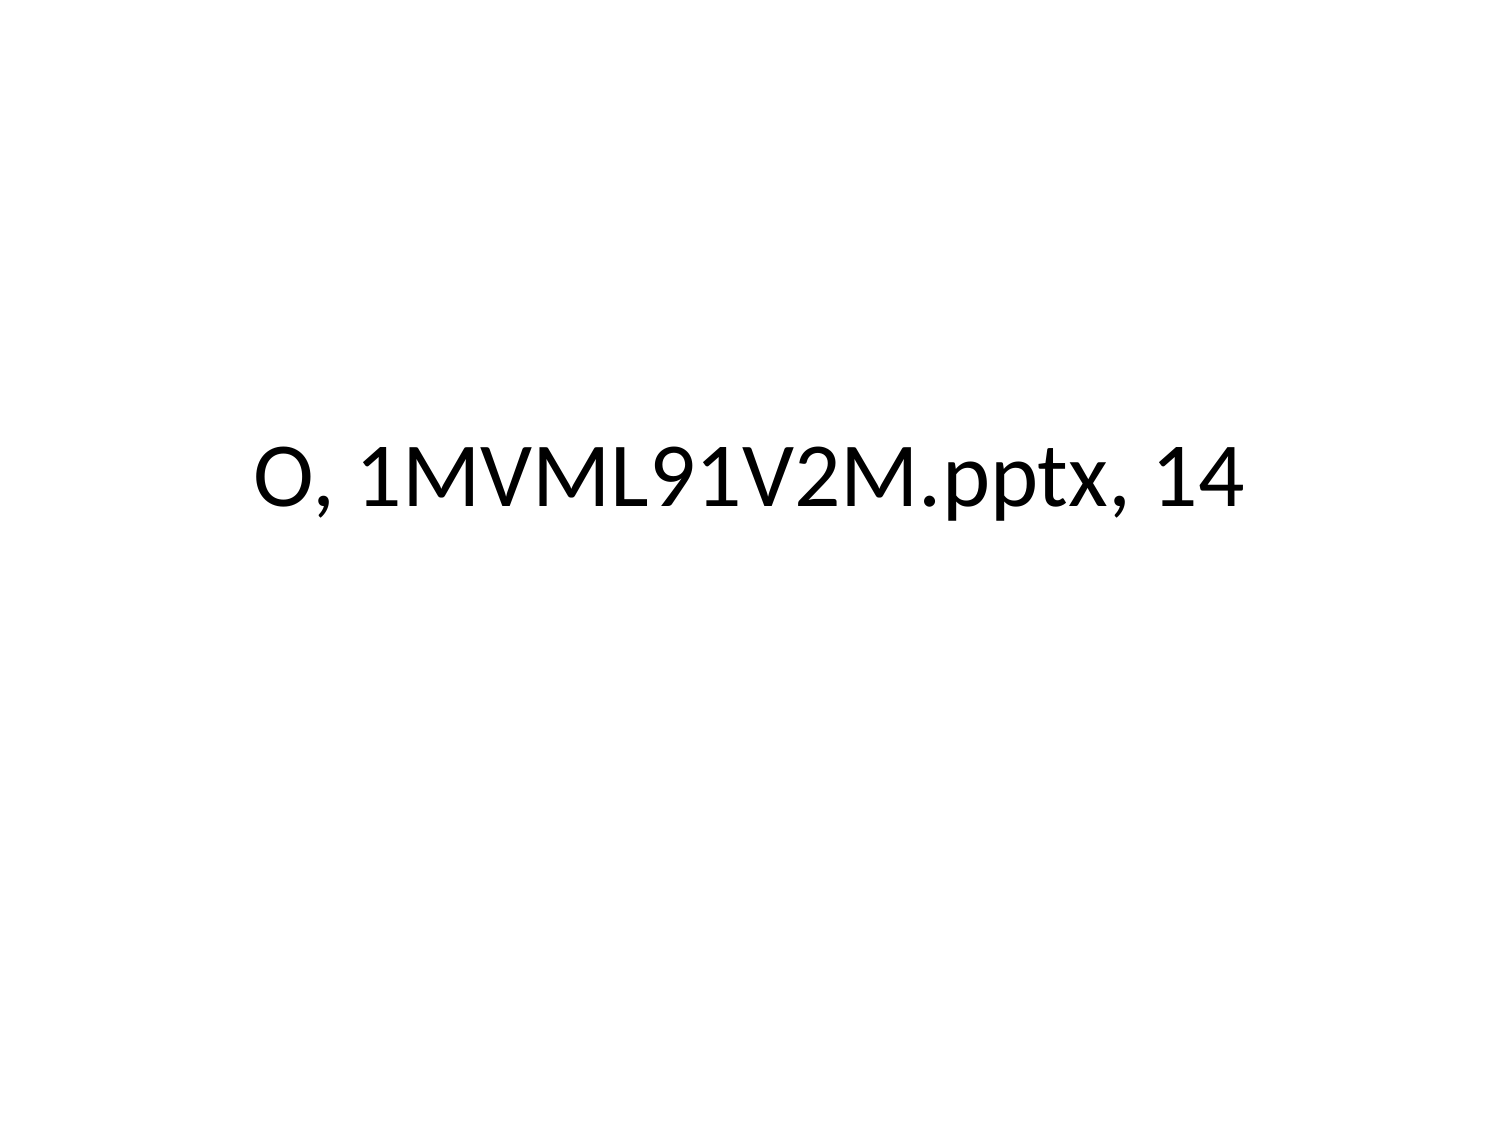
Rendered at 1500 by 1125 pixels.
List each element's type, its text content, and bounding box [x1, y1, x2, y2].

title O, 1MVML91V2M.pptx, 14 [112, 349, 1388, 591]
